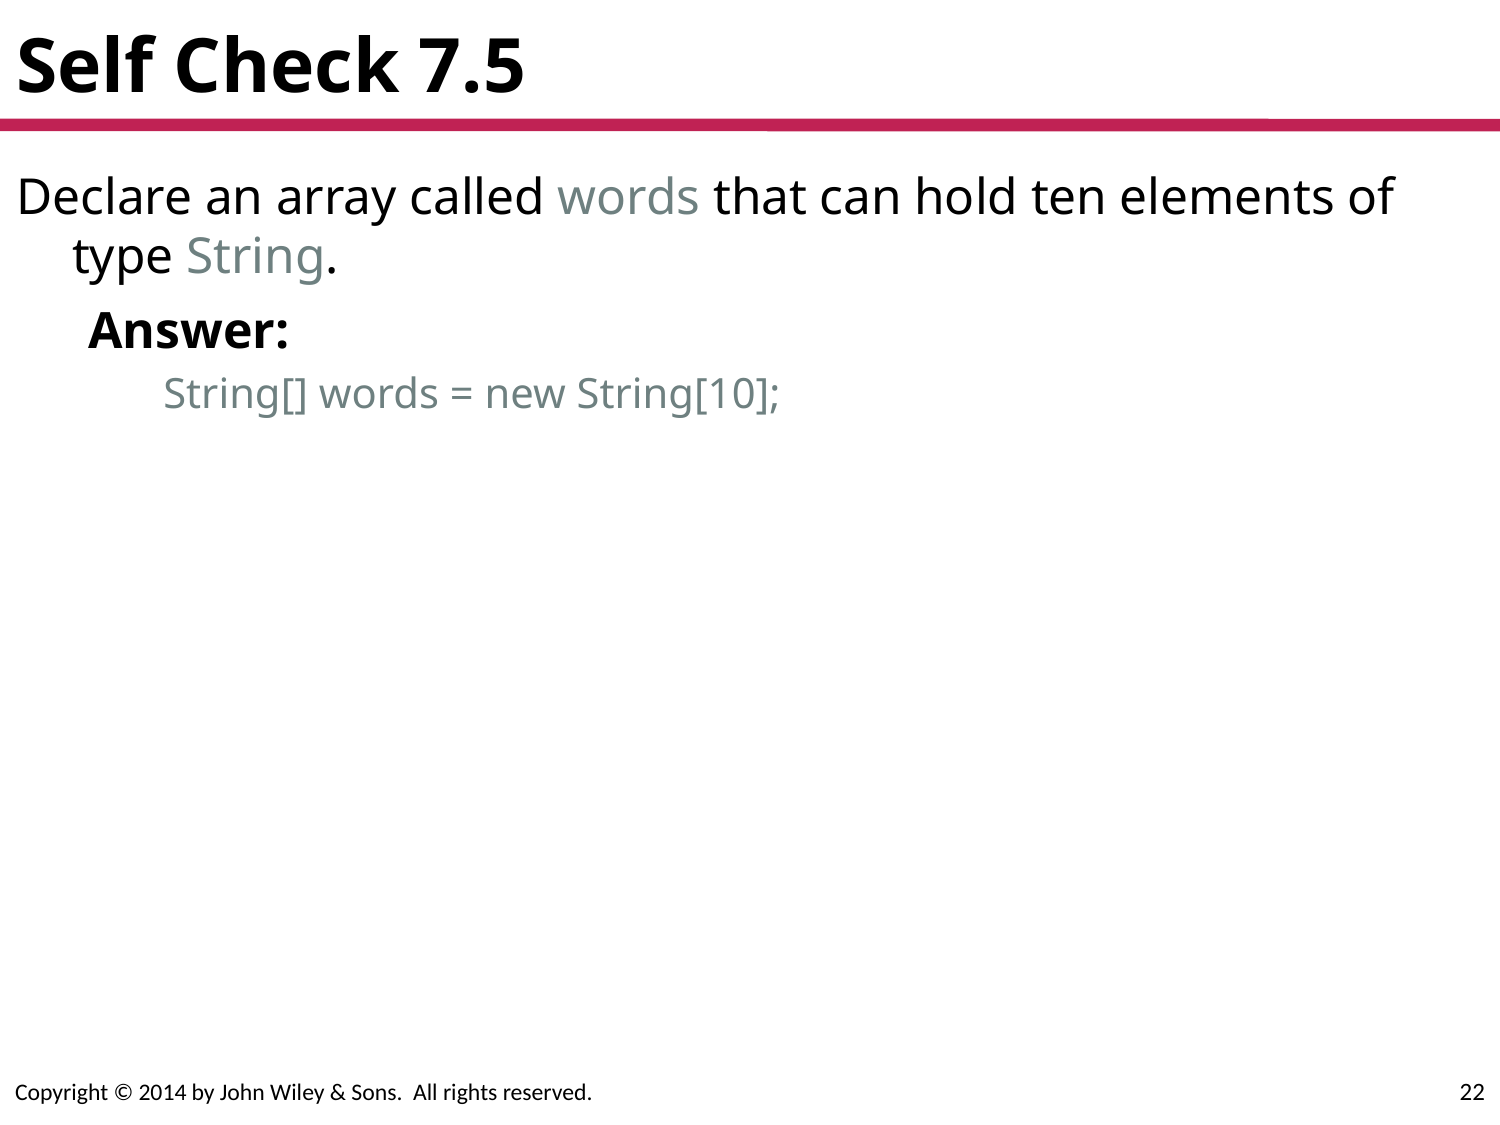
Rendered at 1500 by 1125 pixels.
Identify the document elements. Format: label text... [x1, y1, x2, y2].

title Self Check 7.5 [1, 0, 1500, 125]
list Answer: String[] words = new String[10]; [73, 292, 1425, 447]
list Declare an array called words that can hold ten elements of type String. [1, 157, 1425, 292]
